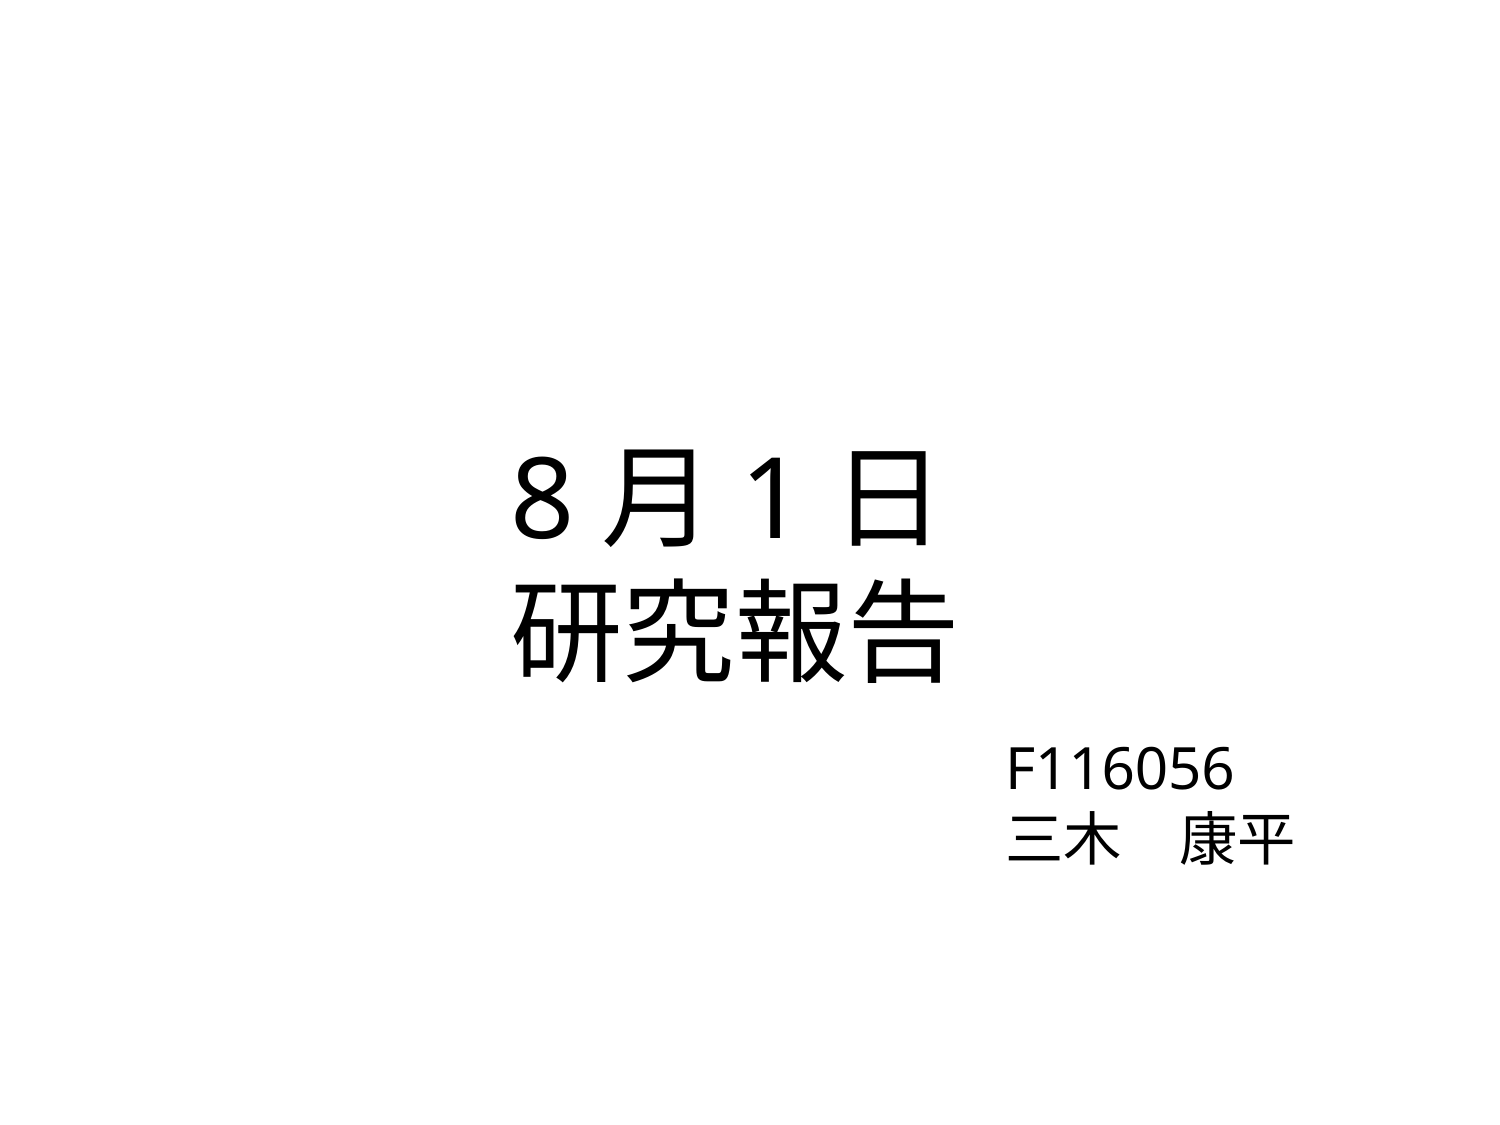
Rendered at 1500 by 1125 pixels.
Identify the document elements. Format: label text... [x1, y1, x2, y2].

text_box 8月1日 研究報告 [495, 418, 1005, 704]
text_box F116056 三木 康平 [990, 724, 1325, 879]
